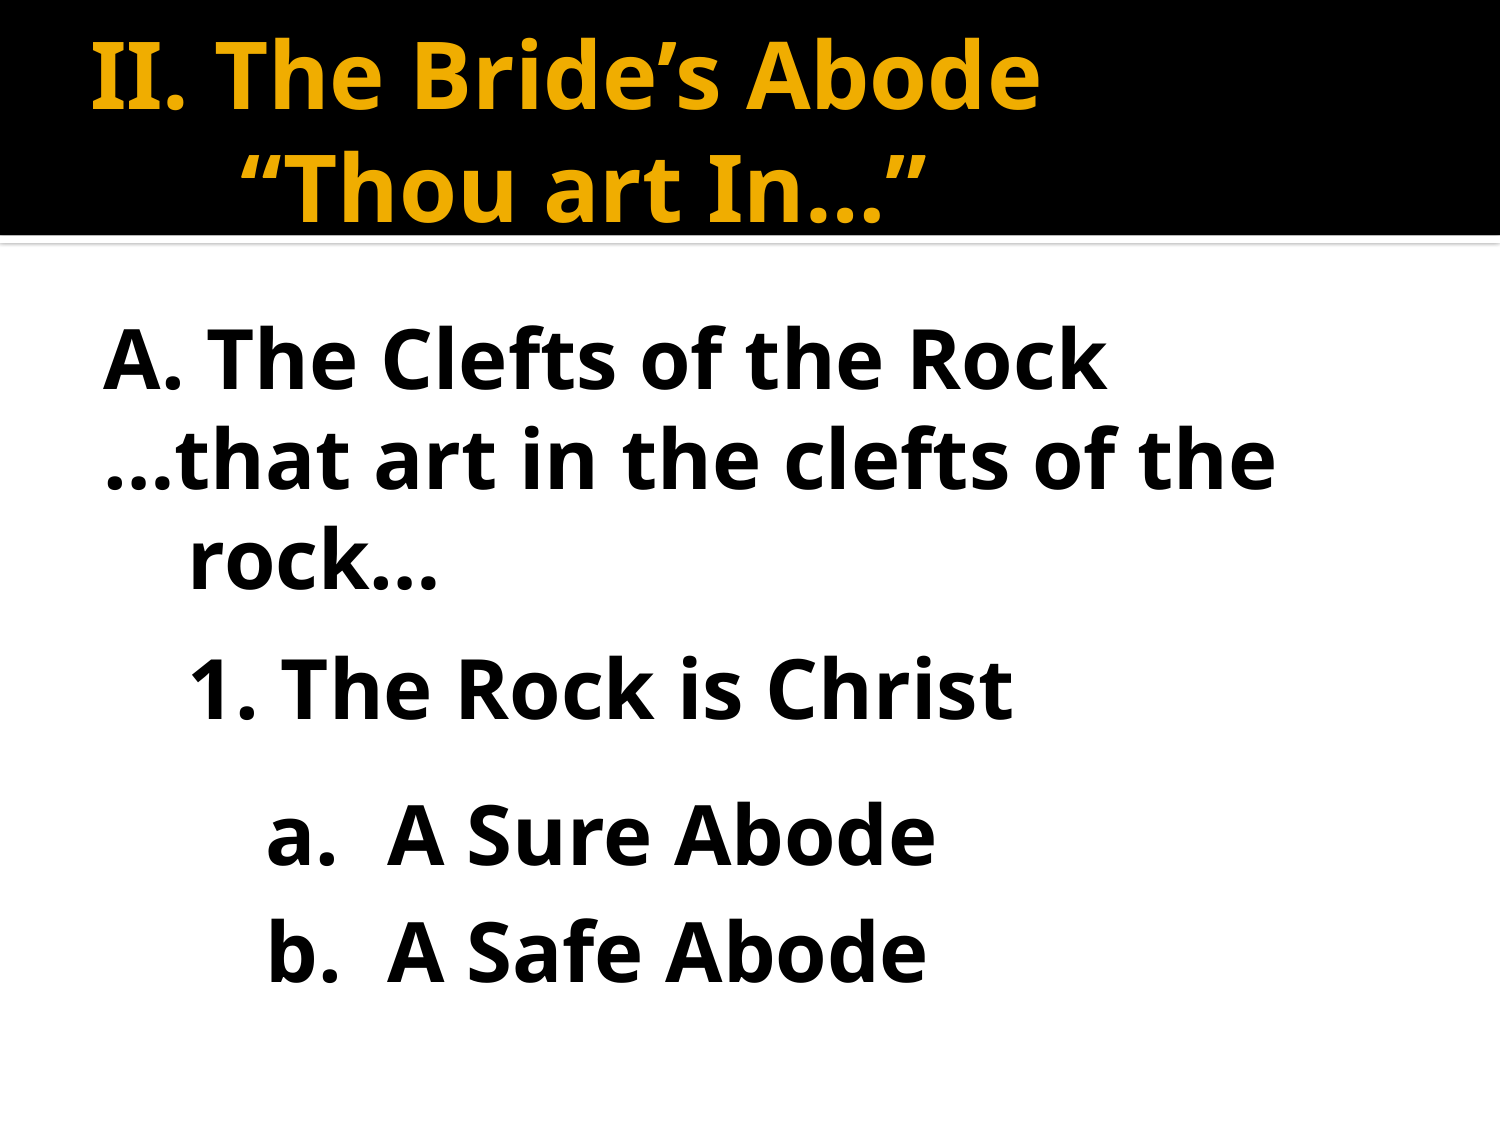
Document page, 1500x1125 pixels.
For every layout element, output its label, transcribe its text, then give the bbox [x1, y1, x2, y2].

title II. The Bride’s Abode “Thou art In…” [75, 25, 1425, 231]
list A. The Clefts of the Rock …that art in the clefts of the rock… 1. The Rock is Christ A Sure Abode A Safe Abode [75, 291, 1425, 1050]
